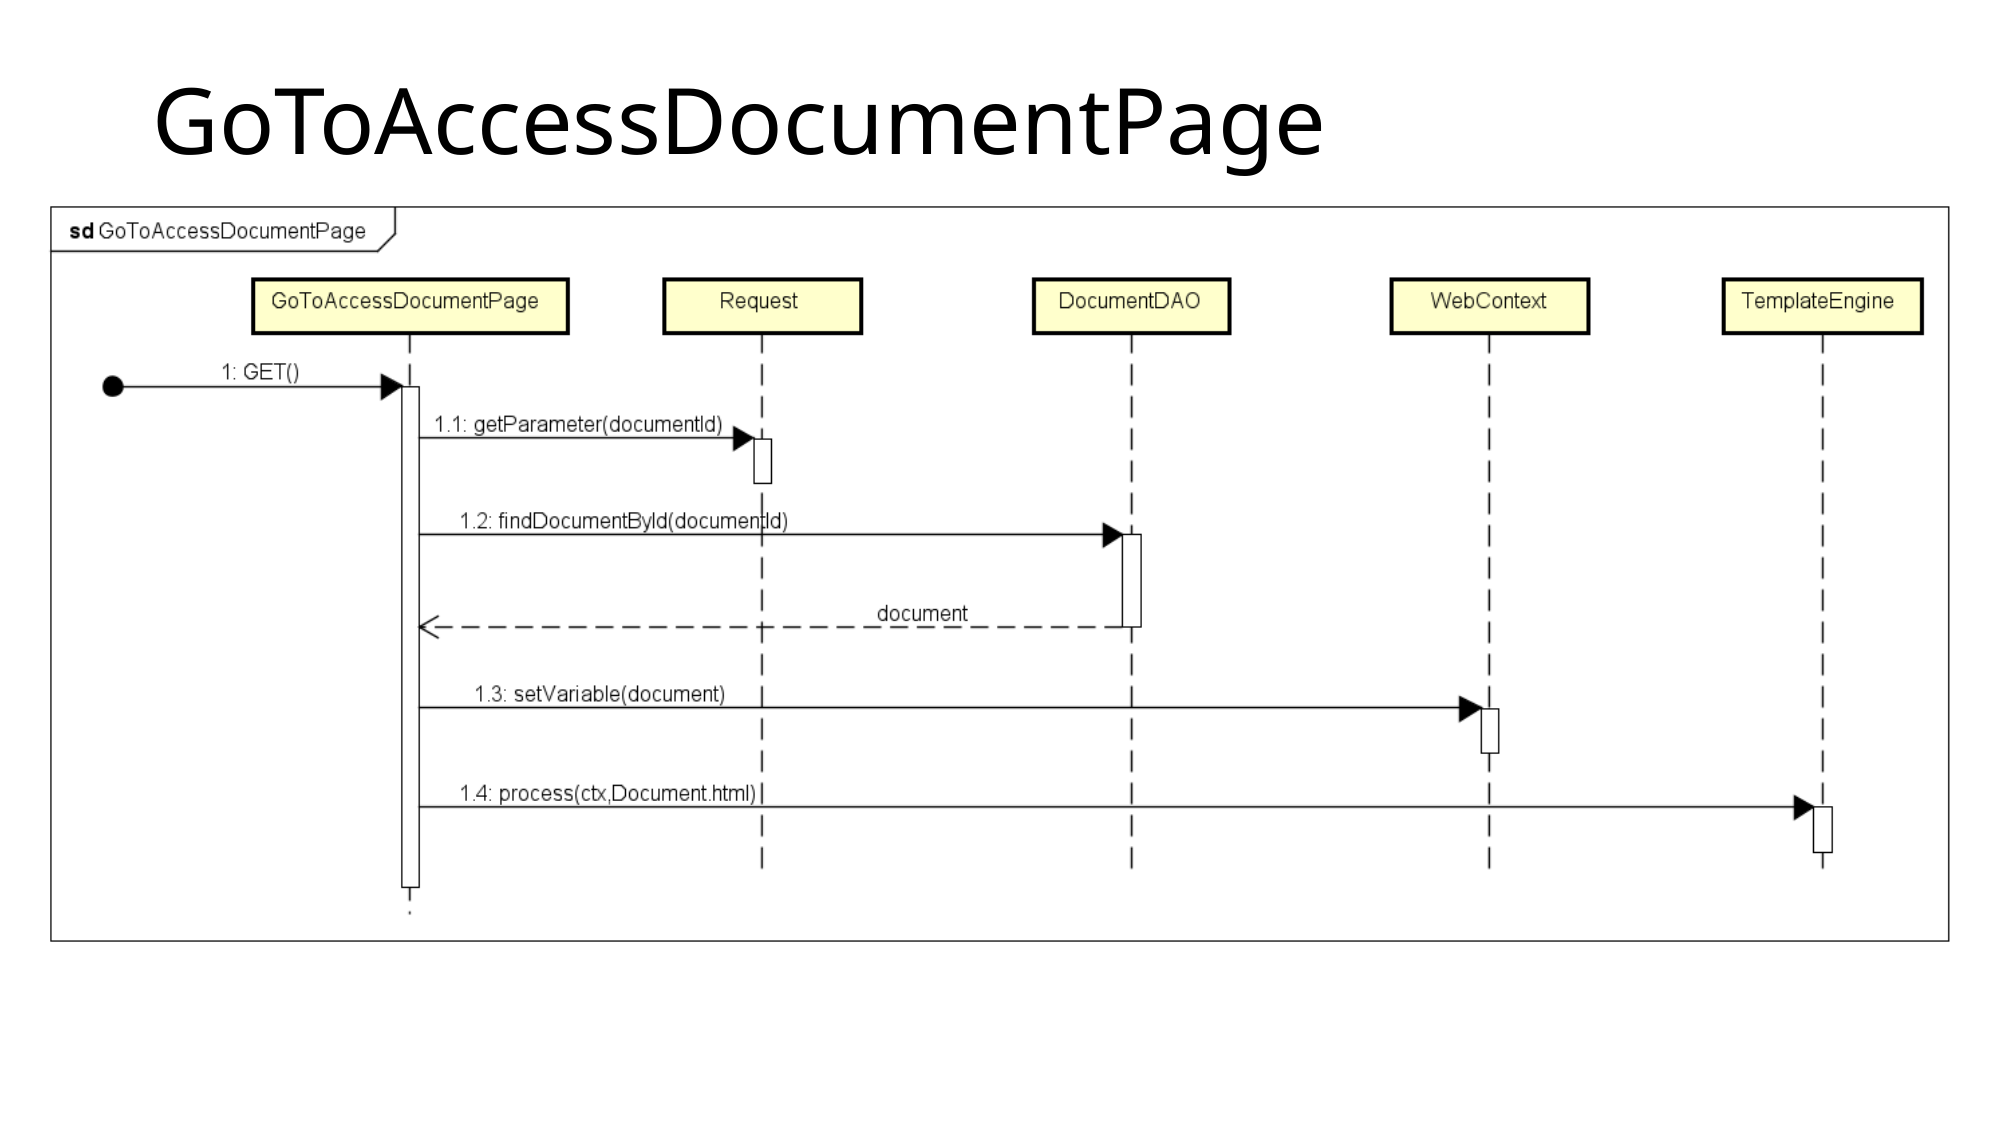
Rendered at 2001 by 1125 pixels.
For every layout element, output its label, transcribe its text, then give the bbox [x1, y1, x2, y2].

title GoToAccessDocumentPage [137, 59, 1863, 189]
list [33, 189, 1967, 958]
